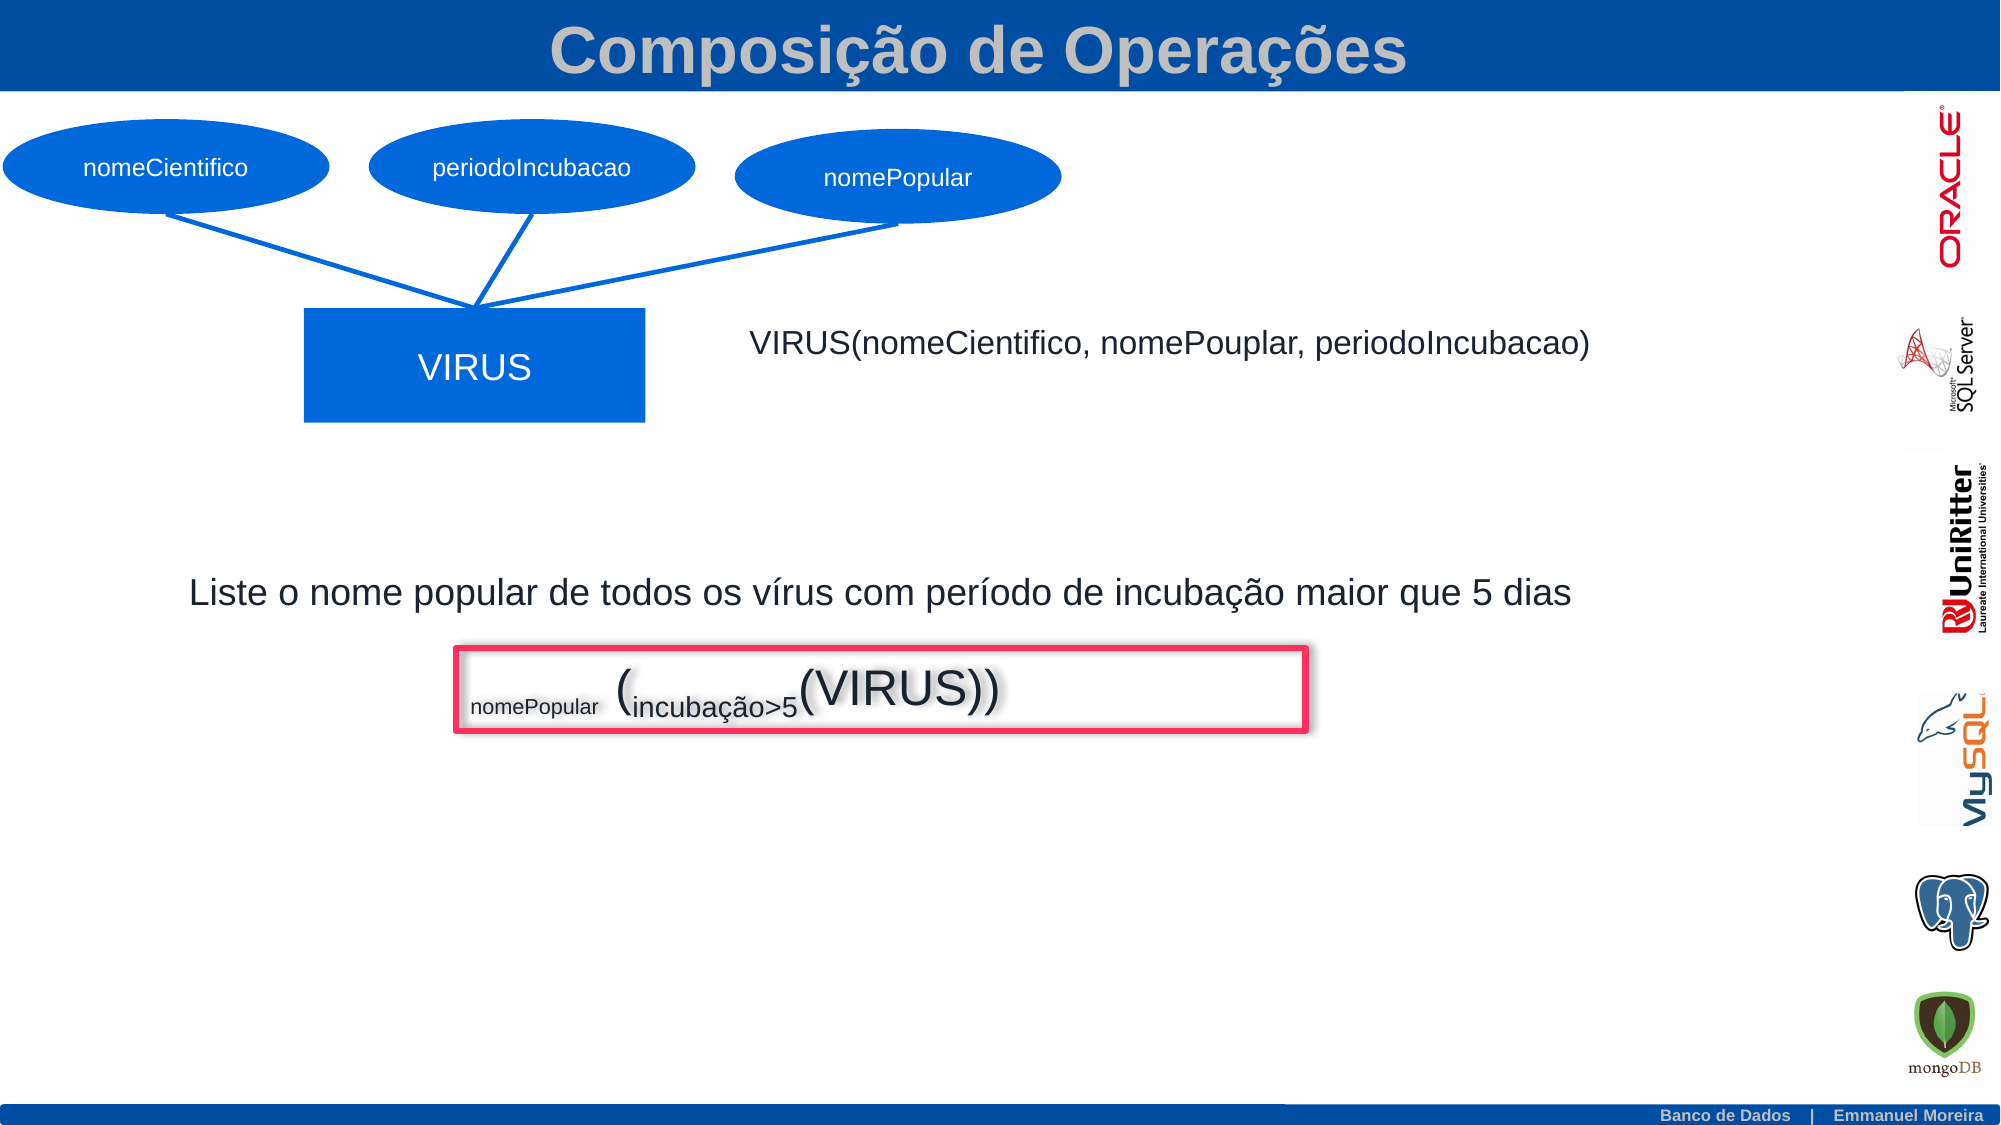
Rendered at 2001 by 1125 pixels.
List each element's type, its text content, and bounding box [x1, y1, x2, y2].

picture [1932, 457, 2000, 644]
picture [1897, 979, 1992, 1090]
text_box VIRUS(nomeCientifico, nomePouplar, periodoIncubacao) [1062, 313, 1735, 369]
picture [1891, 92, 2000, 452]
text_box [2, 119, 1062, 423]
text_box Composição de Operações [534, 0, 1424, 95]
picture [1918, 694, 1992, 826]
picture [1915, 874, 1989, 951]
text_box Liste o nome popular de todos os vírus com período de incubação maior que 5 dias [174, 560, 1588, 620]
